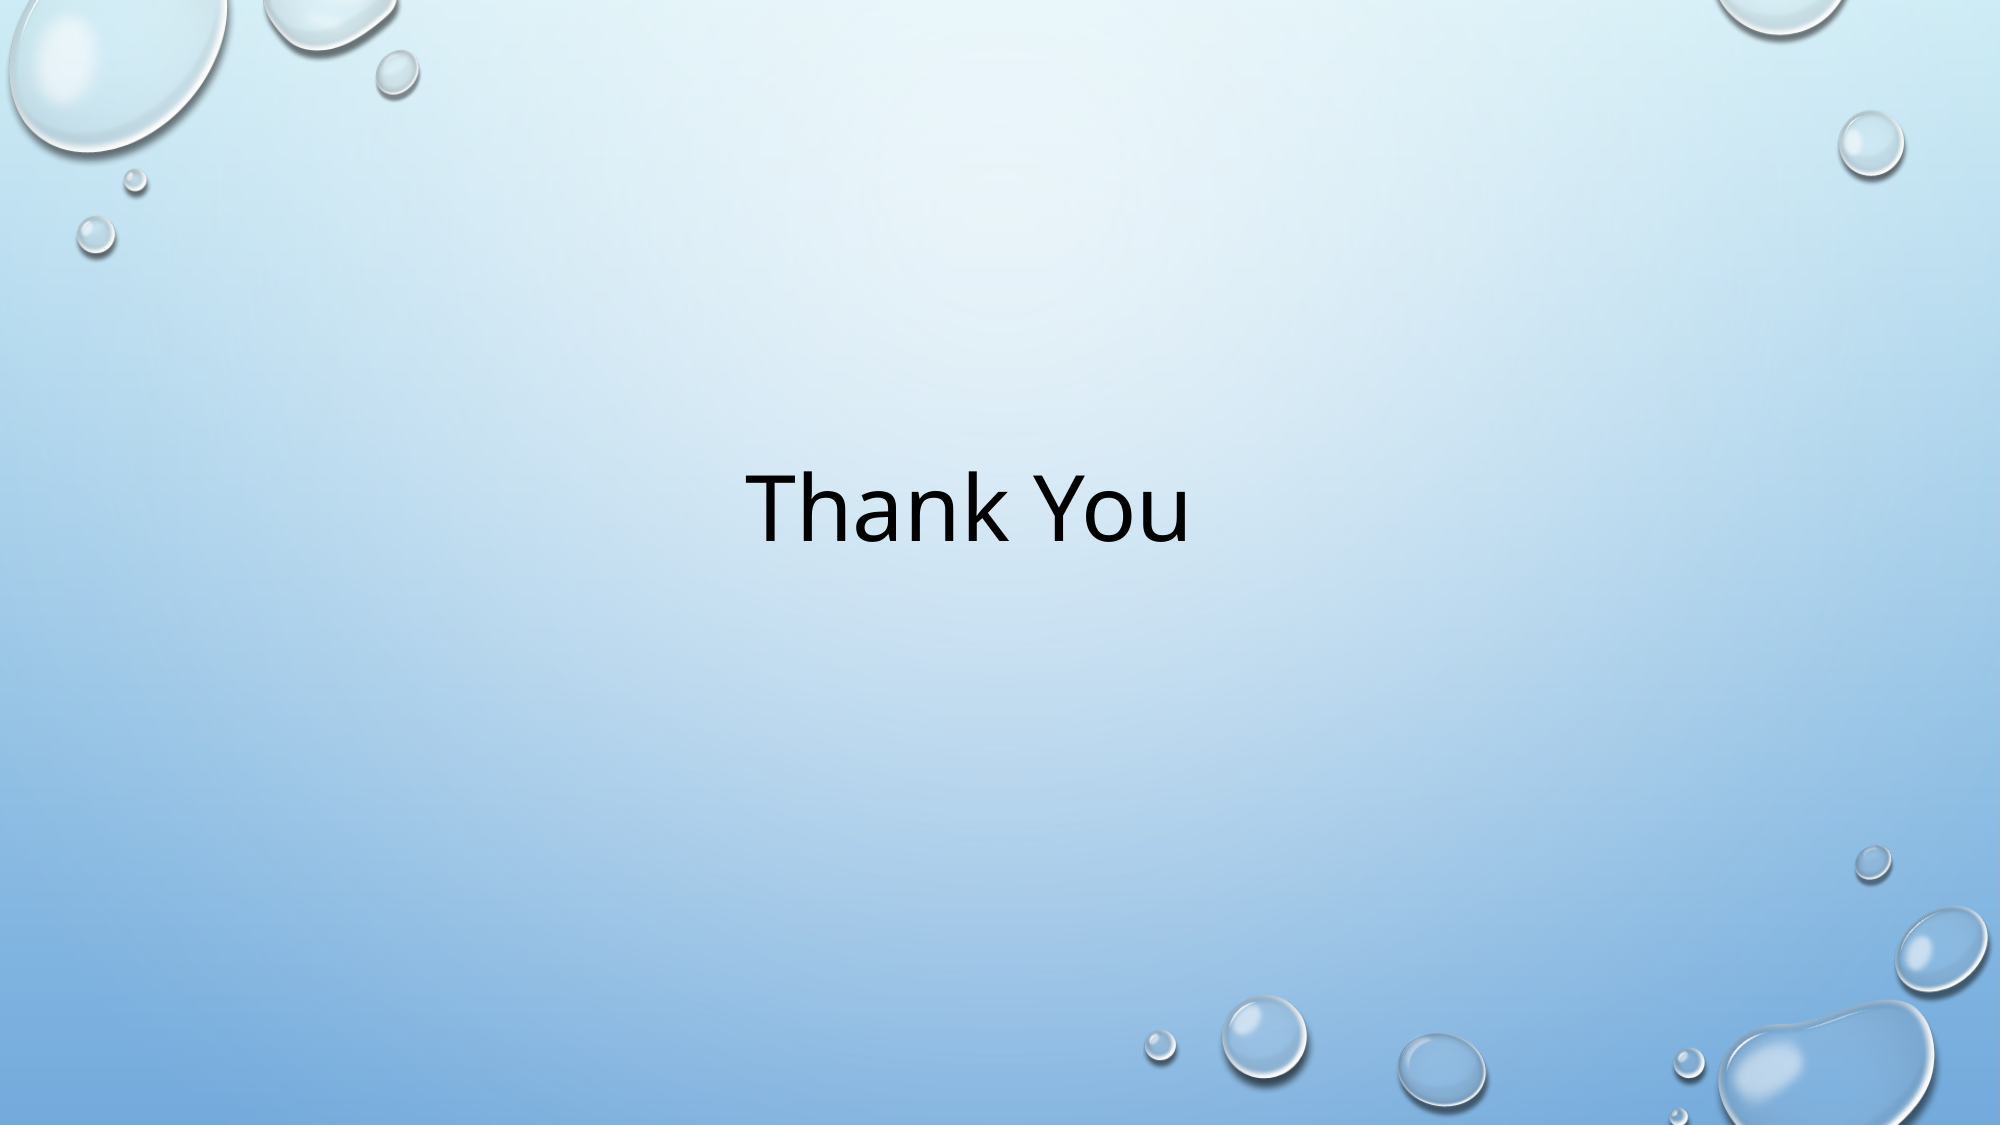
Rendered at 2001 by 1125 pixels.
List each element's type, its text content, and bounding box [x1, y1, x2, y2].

picture [0, 0, 2000, 1125]
title Thank You [0, 101, 1940, 922]
